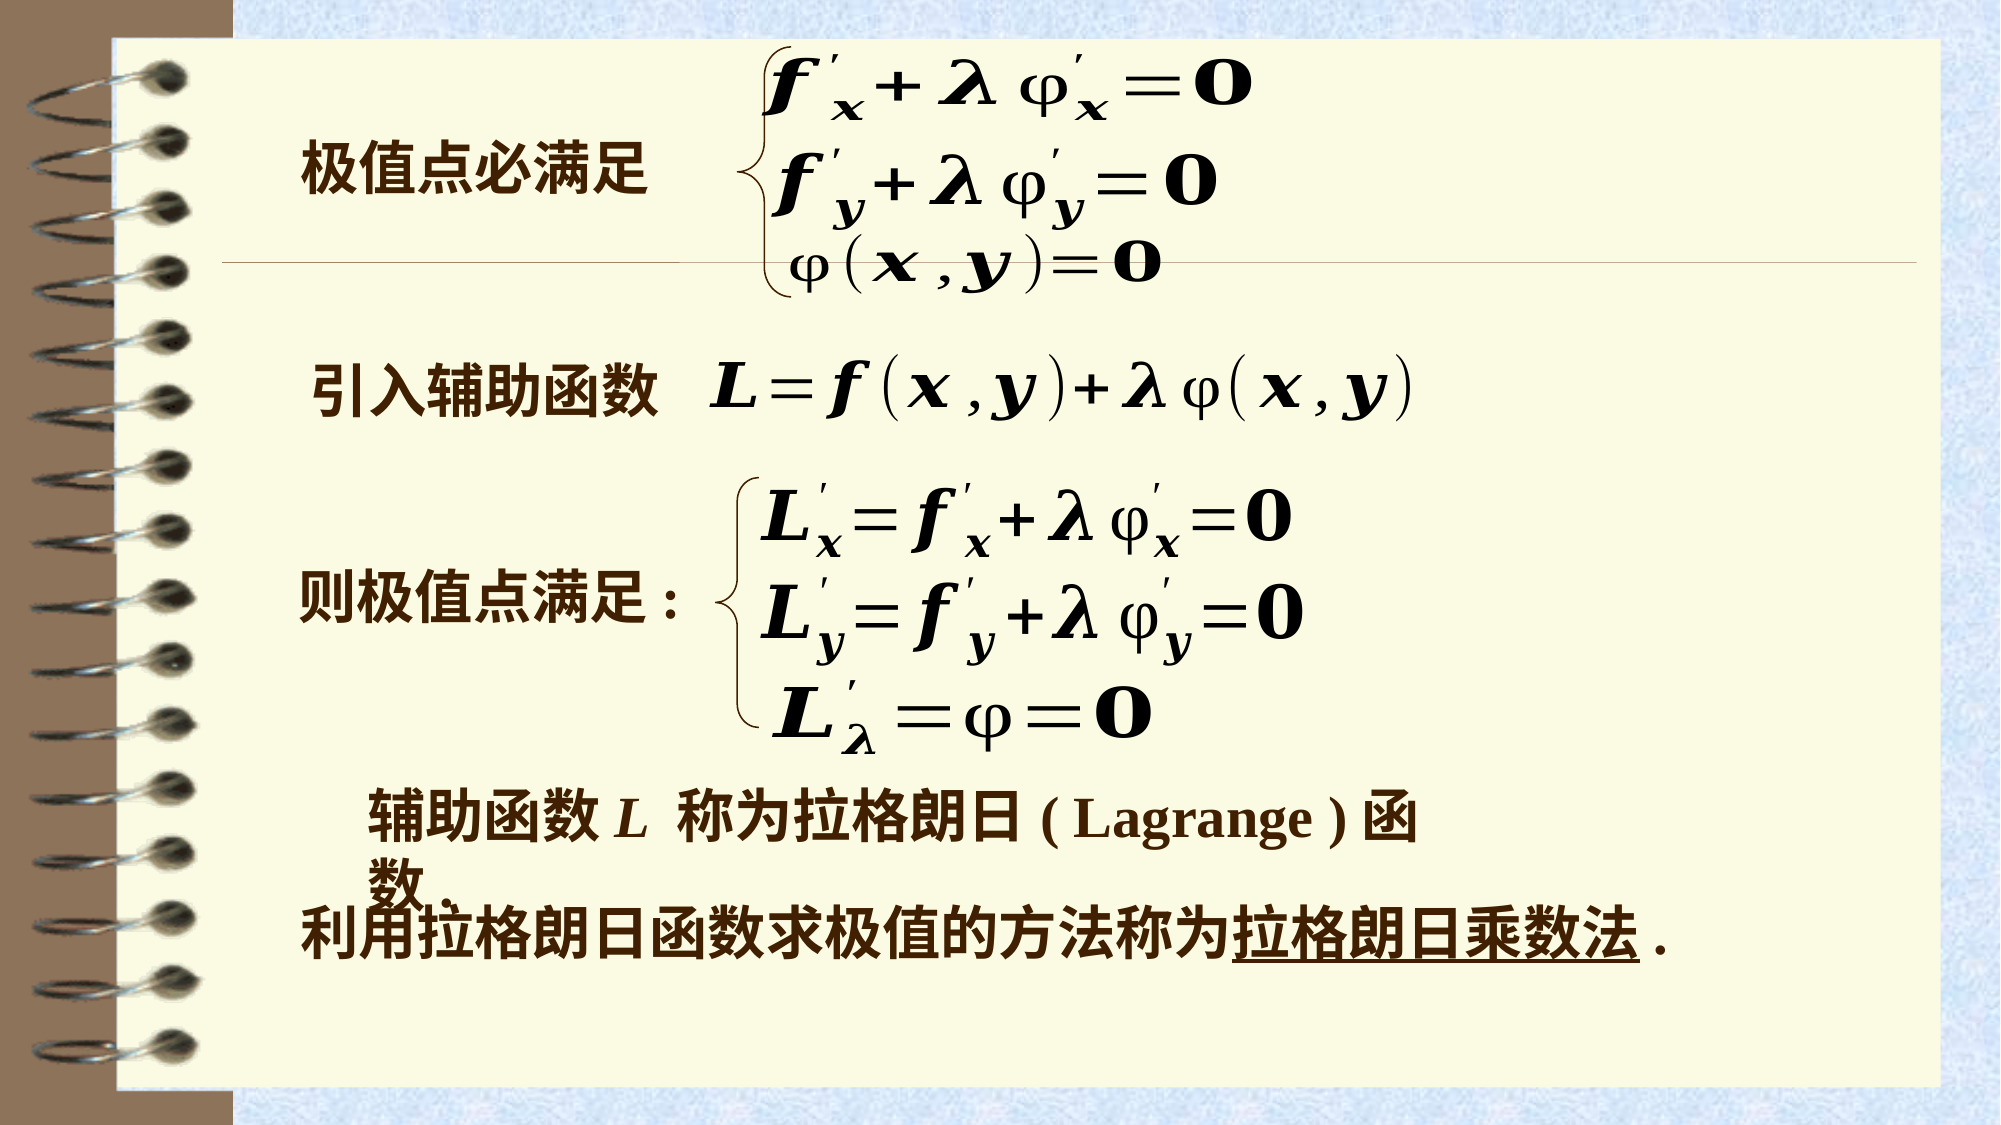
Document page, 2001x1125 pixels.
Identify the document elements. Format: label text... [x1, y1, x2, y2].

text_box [737, 43, 1258, 298]
text_box 极值点必满足 [285, 140, 731, 208]
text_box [715, 471, 1308, 765]
text_box 辅助函数L 称为拉格朗日( Lagrange )函数. [352, 771, 1491, 888]
picture [0, 0, 2001, 1125]
text_box 利用拉格朗日函数求极值的方法称为拉格朗日乘数法. [285, 888, 1684, 974]
text_box 则极值点满足: [283, 552, 697, 638]
text_box 引入辅助函数 [295, 346, 721, 432]
